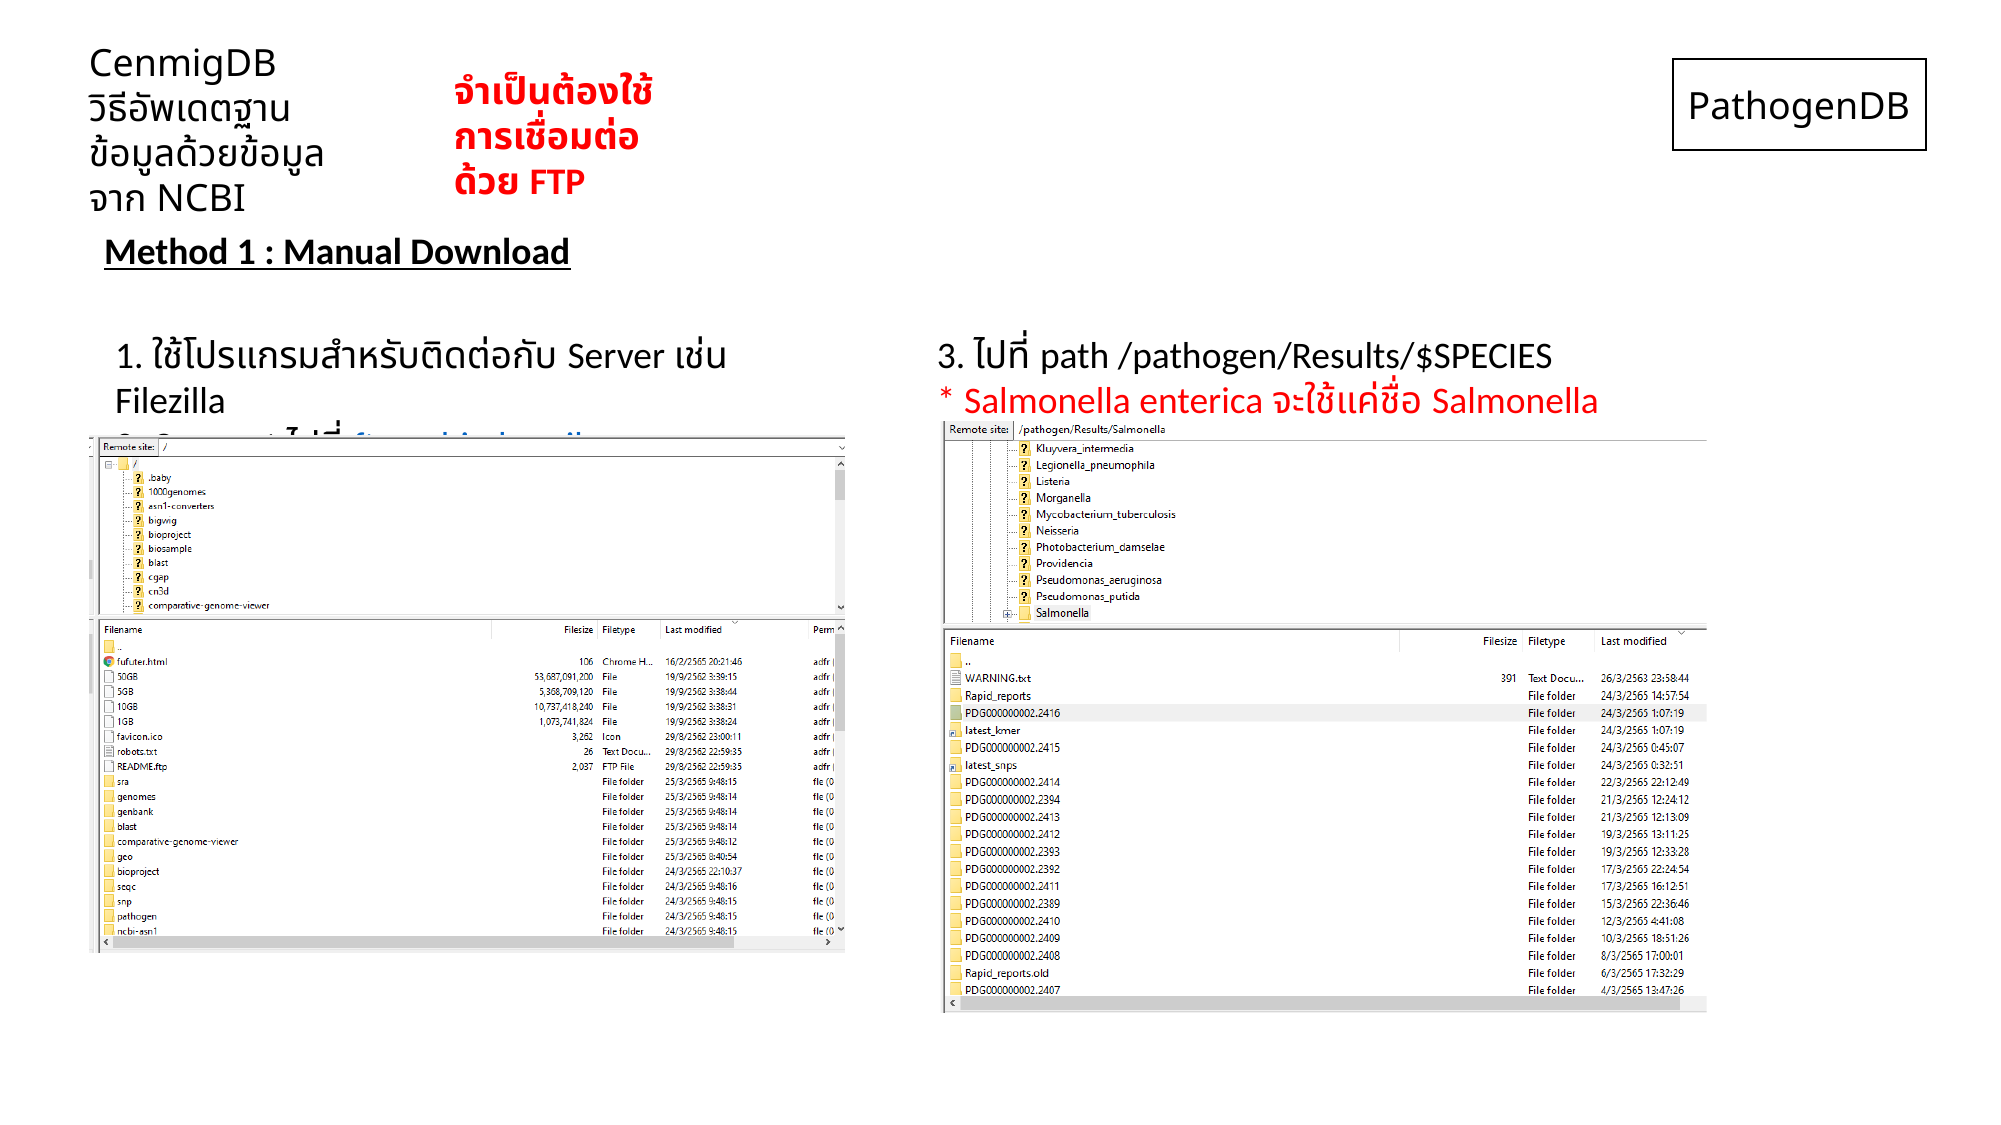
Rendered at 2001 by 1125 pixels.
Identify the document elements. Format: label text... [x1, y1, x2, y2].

text_box 3. ไปที่ path /pathogen/Results/$SPECIES * Salmonella enterica จะใช้แค่ชื่อ Salmonella [922, 323, 1726, 519]
picture [940, 421, 1707, 1013]
picture [89, 435, 845, 953]
text_box CenmigDB วิธีอัพเดตฐานข้อมูลด้วยข้อมูลจาก NCBI [74, 31, 362, 227]
text_box 1. ใช้โปรแกรมสำหรับติดต่อกับ Server เช่น Filezilla 2. Connect ไปที่ ftp.ncbi.nlm.nih.gov [100, 323, 799, 435]
text_box PathogenDB [1672, 58, 1927, 151]
text_box Method 1 : Manual Download [89, 220, 617, 280]
text_box จำเป็นต้องใช้การเชื่อมต่อด้วย FTP [439, 59, 713, 209]
